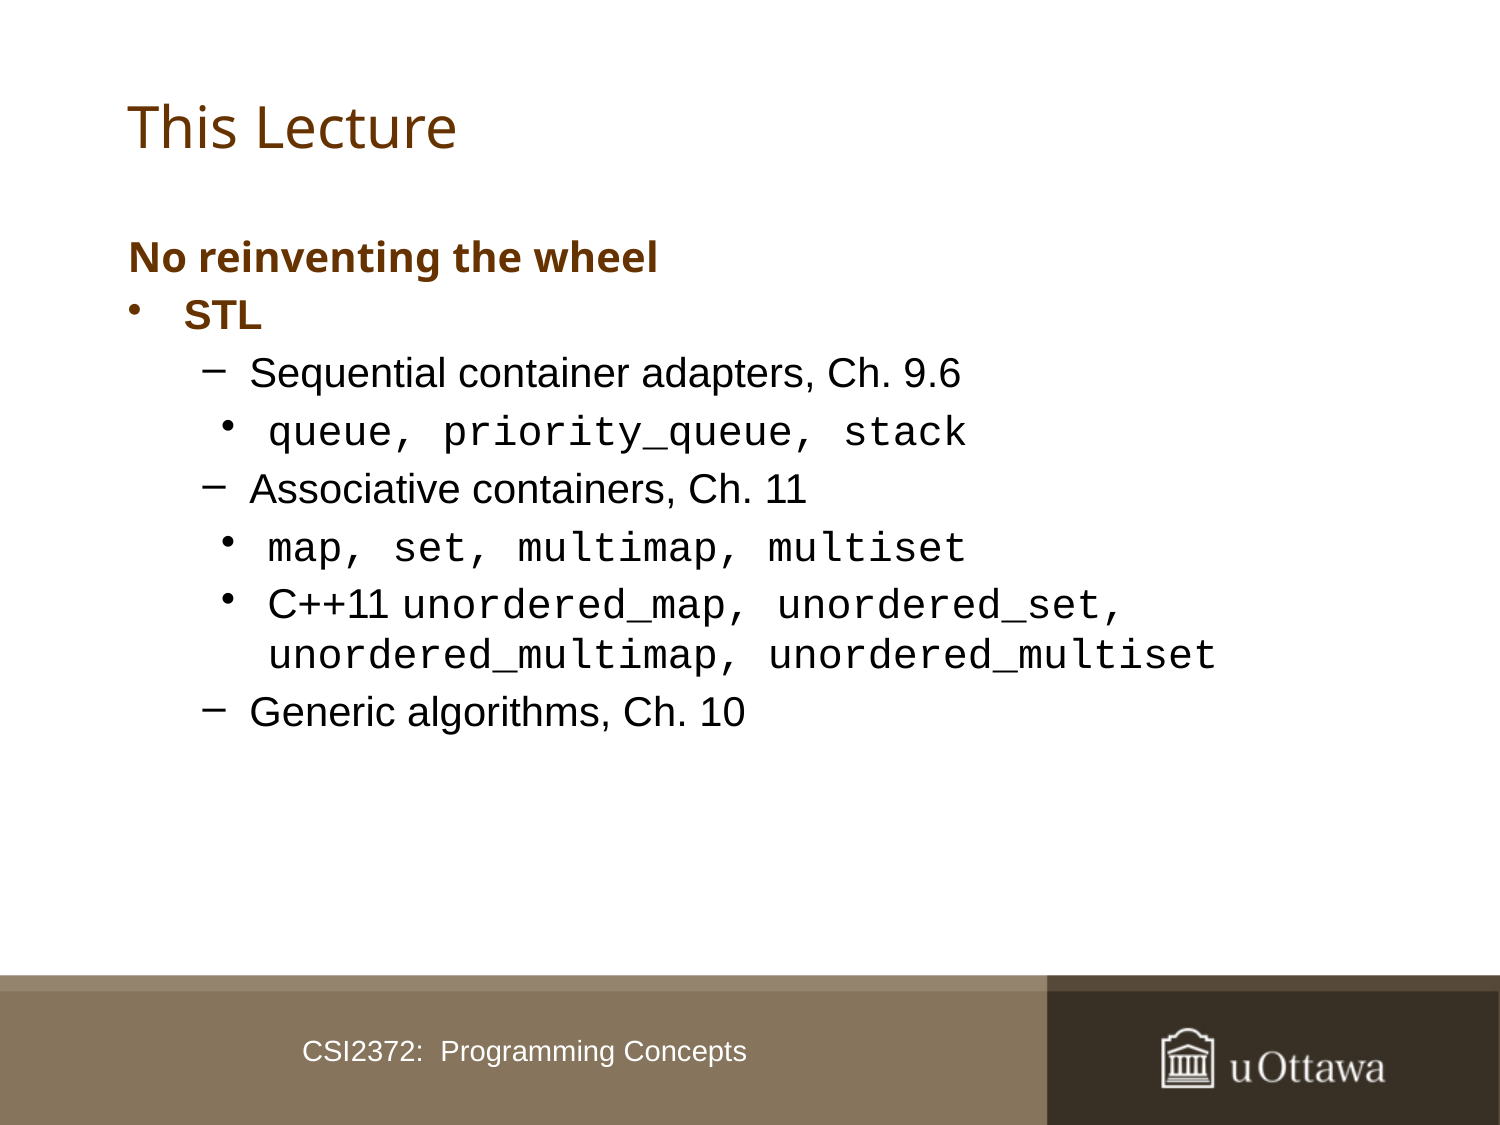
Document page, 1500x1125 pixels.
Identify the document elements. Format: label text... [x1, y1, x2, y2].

footer CSI2372: Programming Concepts [49, 1024, 1001, 1076]
list No reinventing the wheel STL Sequential container adapters, Ch. 9.6 queue, priority_queue, stack Associative containers, Ch. 11 map, set, multimap, multiset C++11 unordered_map, unordered_set, unordered_multimap, unordered_multiset Generic algorithms, Ch. 10 [112, 224, 1388, 925]
picture [0, 0, 1500, 1125]
title This Lecture [112, 62, 1388, 188]
